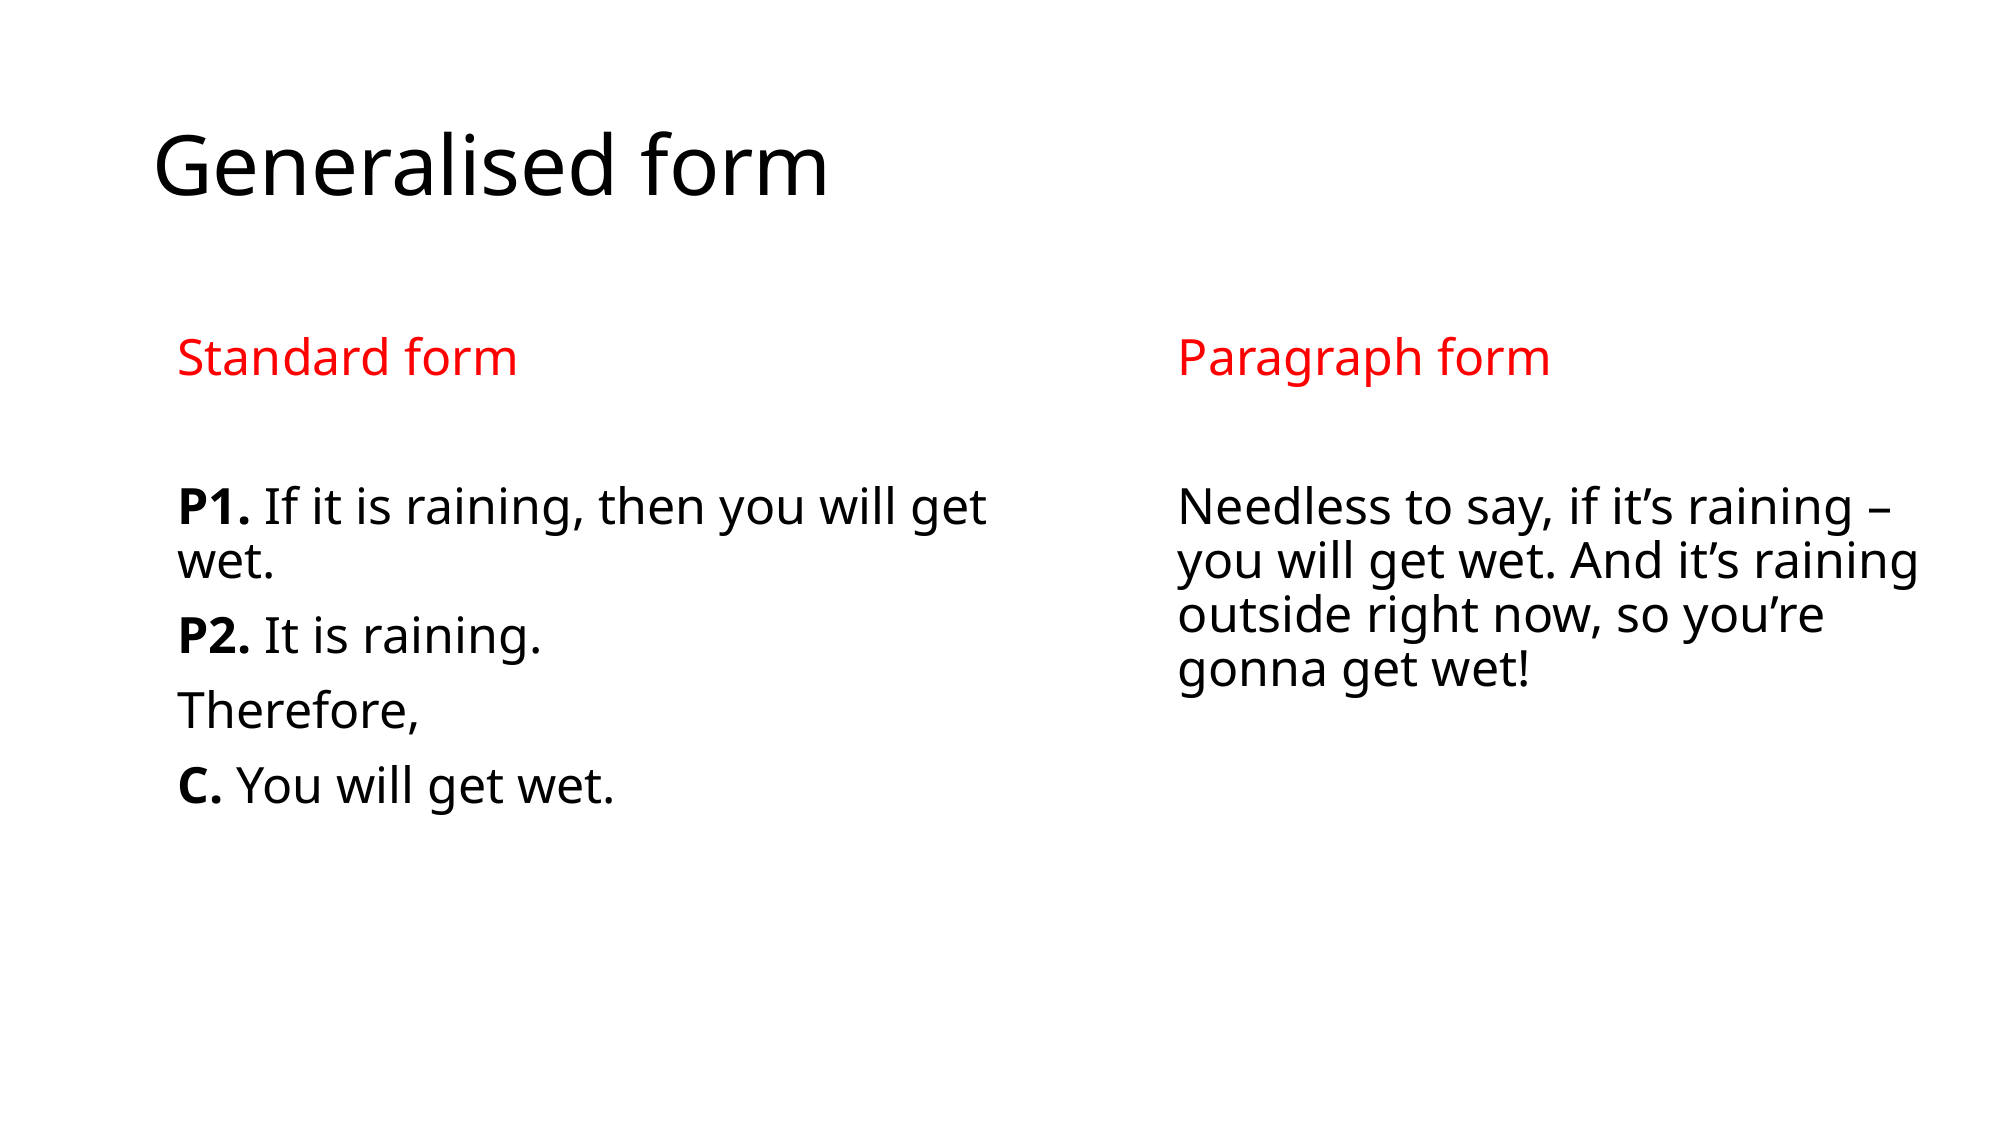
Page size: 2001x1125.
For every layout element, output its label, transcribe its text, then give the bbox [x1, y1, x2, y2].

title Generalised form [137, 59, 1863, 278]
list Paragraph form Needless to say, if it’s raining – you will get wet. And it’s raining outside right now, so you’re gonna get wet! [1162, 324, 1939, 1039]
text_box Standard form P1. If it is raining, then you will get wet. P2. It is raining. Therefore, C. You will get wet. [162, 324, 1025, 1039]
